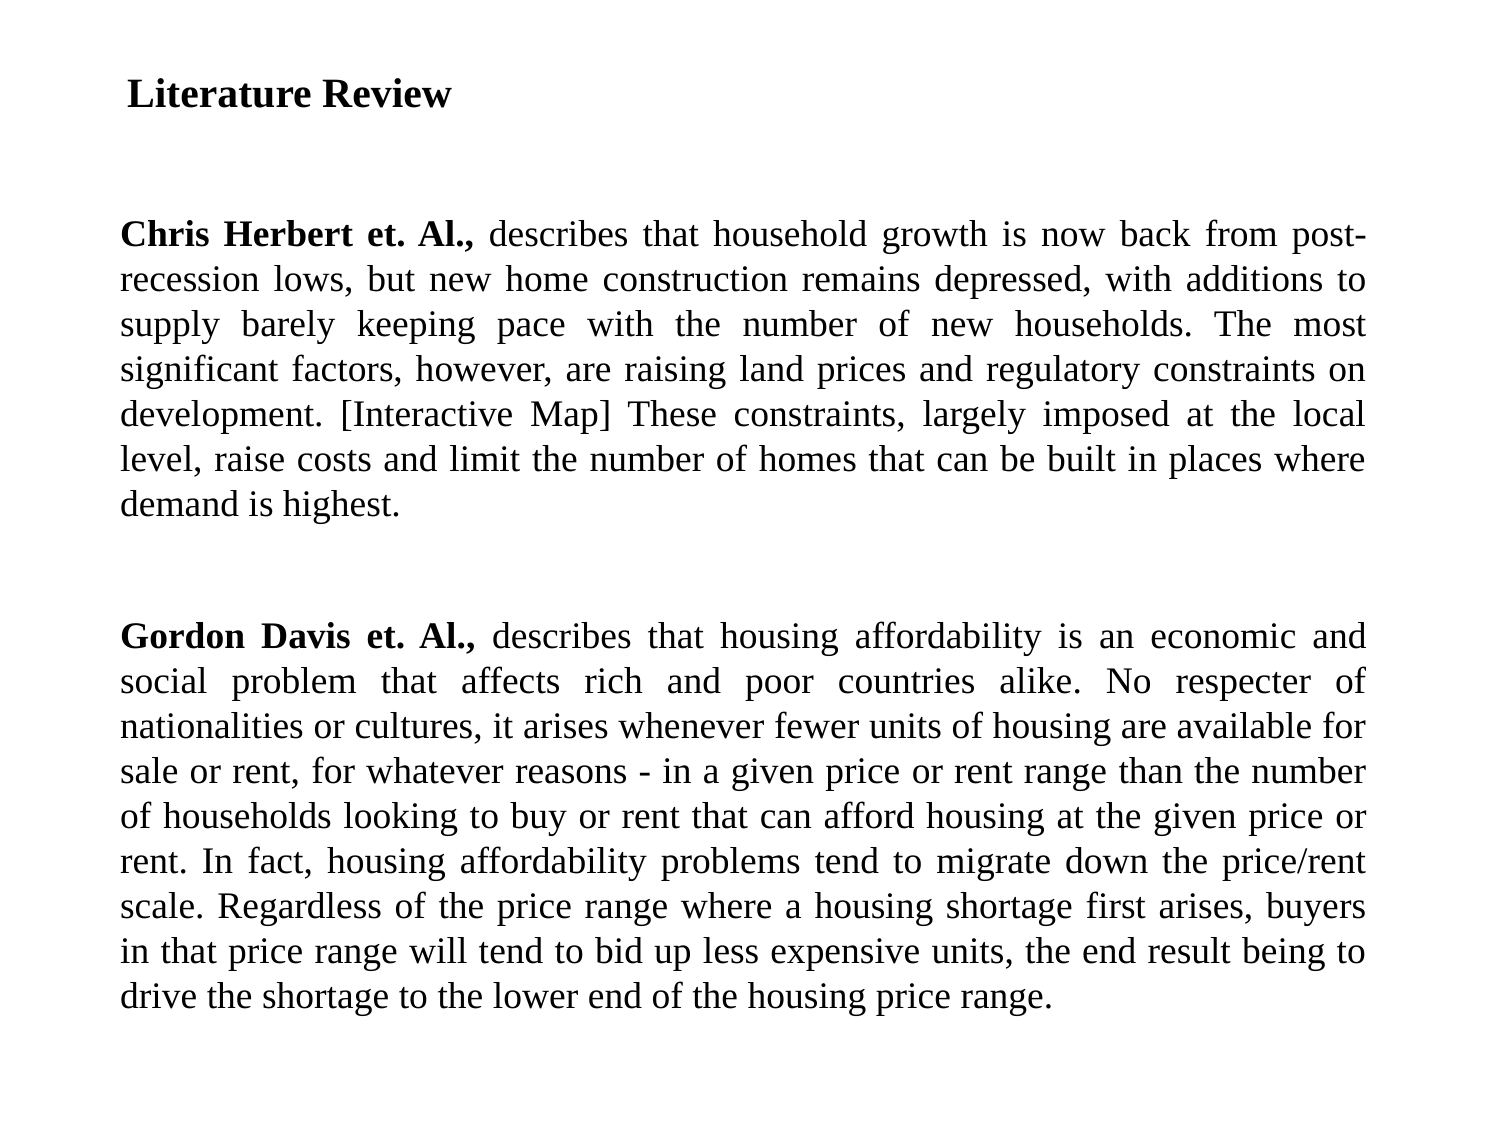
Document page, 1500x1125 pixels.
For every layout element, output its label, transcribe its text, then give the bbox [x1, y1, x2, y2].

text_box Chris Herbert et. Al., describes that household growth is now back from post-recession lows, but new home construction remains depressed, with additions to supply barely keeping pace with the number of new households. The most significant factors, however, are raising land prices and regulatory constraints on development. [Interactive Map] These constraints, largely imposed at the local level, raise costs and limit the number of homes that can be built in places where demand is highest. Gordon Davis et. Al., describes that housing affordability is an economic and social problem that affects rich and poor countries alike. No respecter of nationalities or cultures, it arises whenever fewer units of housing are available for sale or rent, for whatever reasons - in a given price or rent range than the number of households looking to buy or rent that can afford housing at the given price or rent. In fact, housing affordability problems tend to migrate down the price/rent scale. Regardless of the price range where a housing shortage first arises, buyers in that price range will tend to bid up less expensive units, the end result being to drive the shortage to the lower end of the housing price range. [105, 201, 1383, 1023]
text_box Literature Review [112, 58, 468, 124]
